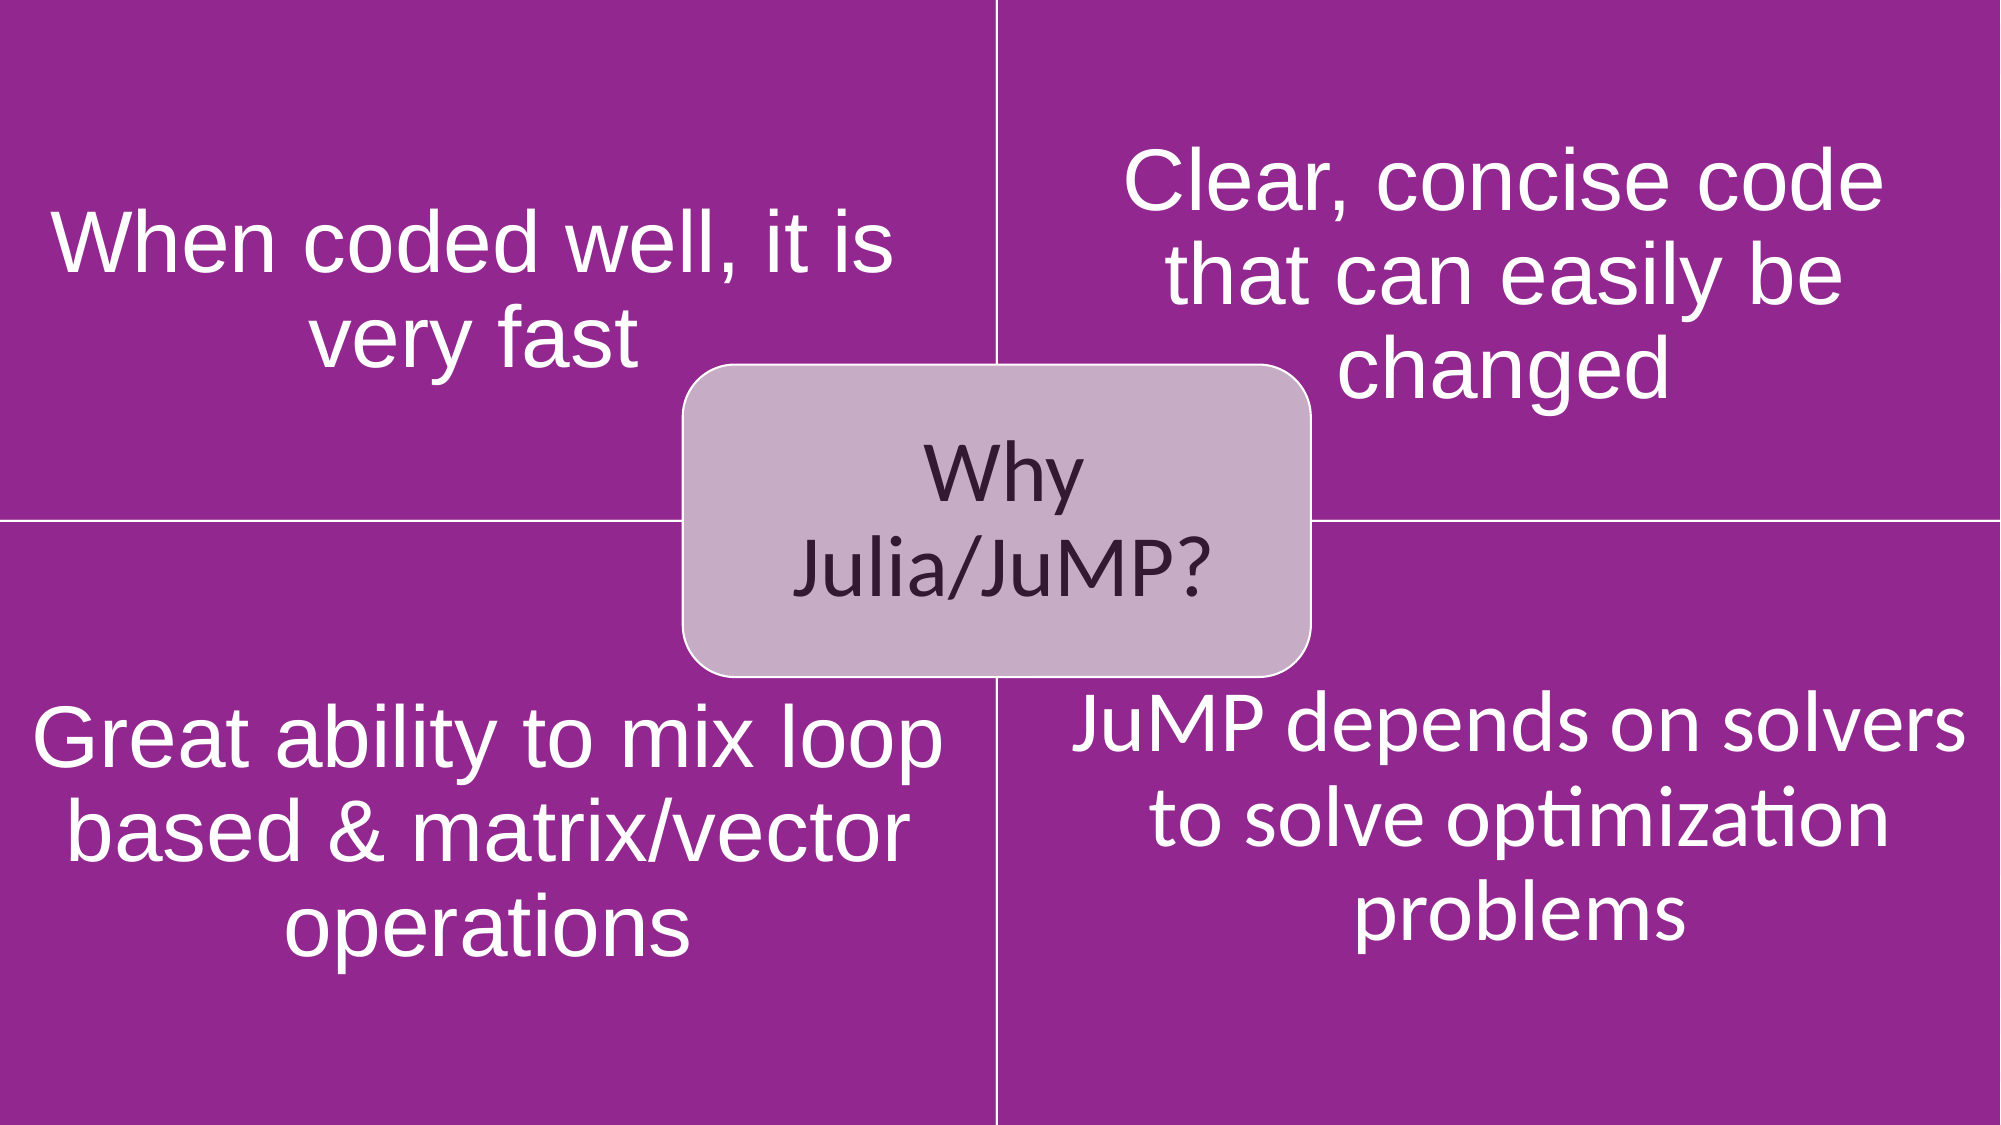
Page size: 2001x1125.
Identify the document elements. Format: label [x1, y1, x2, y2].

text_box [0, 0, 2000, 1125]
